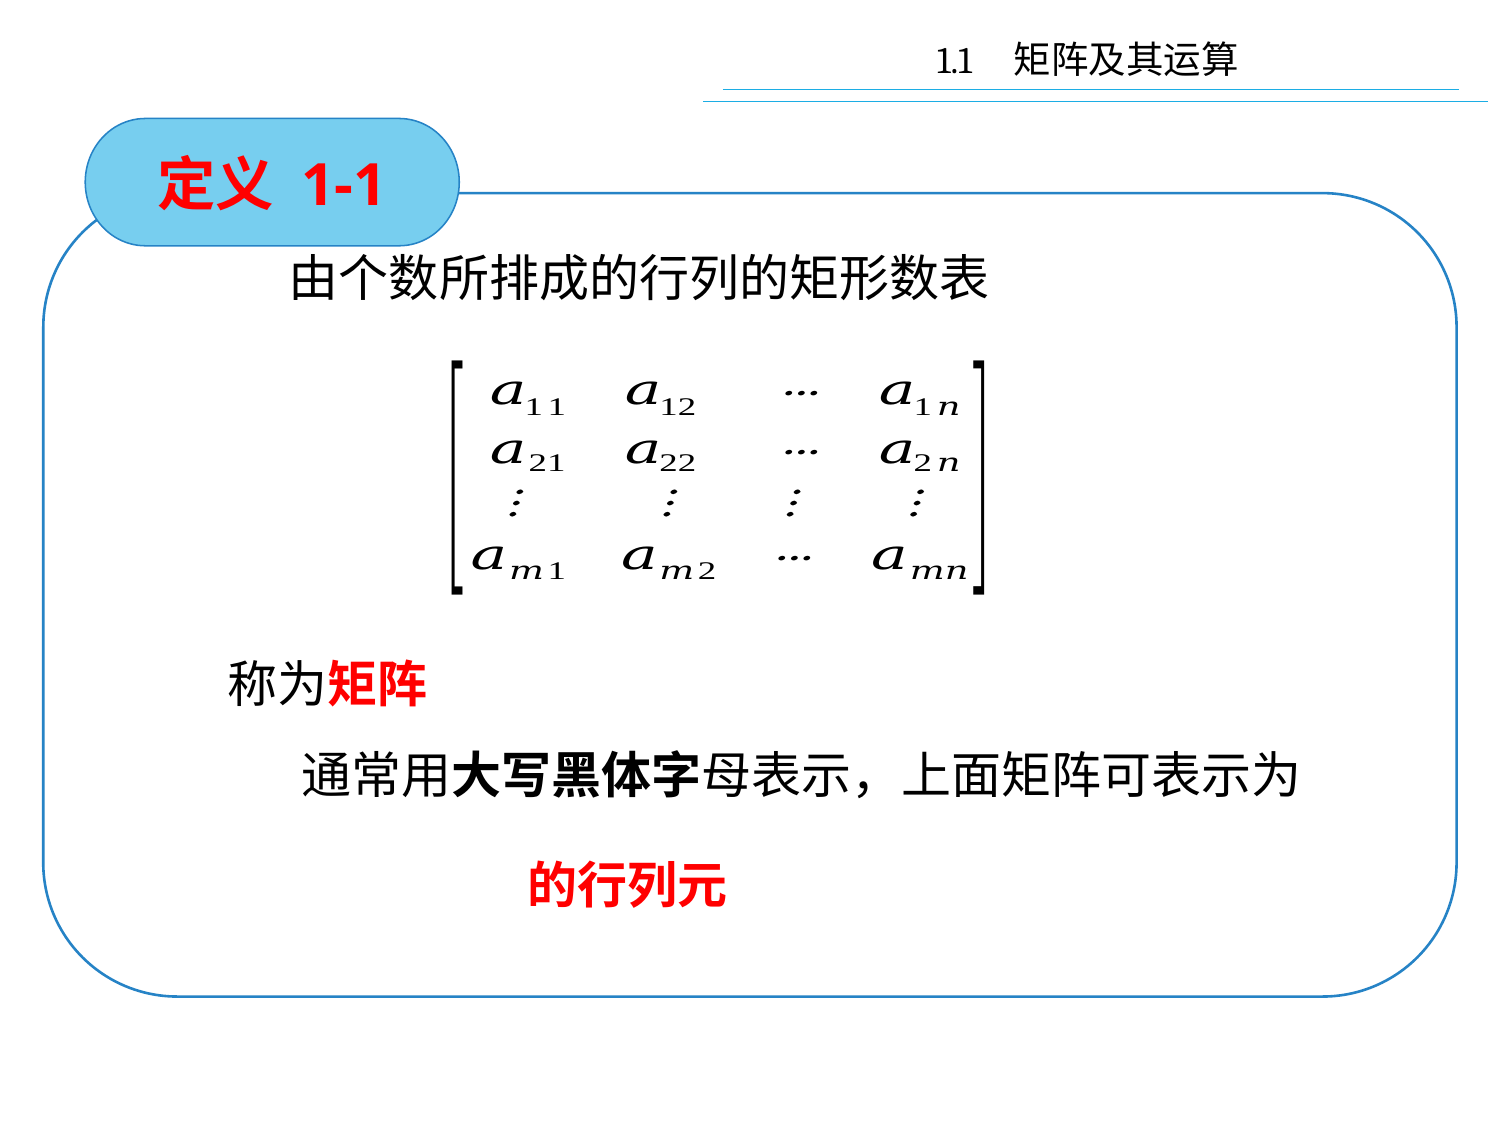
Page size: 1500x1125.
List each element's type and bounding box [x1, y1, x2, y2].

text_box [43, 118, 1457, 997]
text_box [702, 28, 1489, 102]
